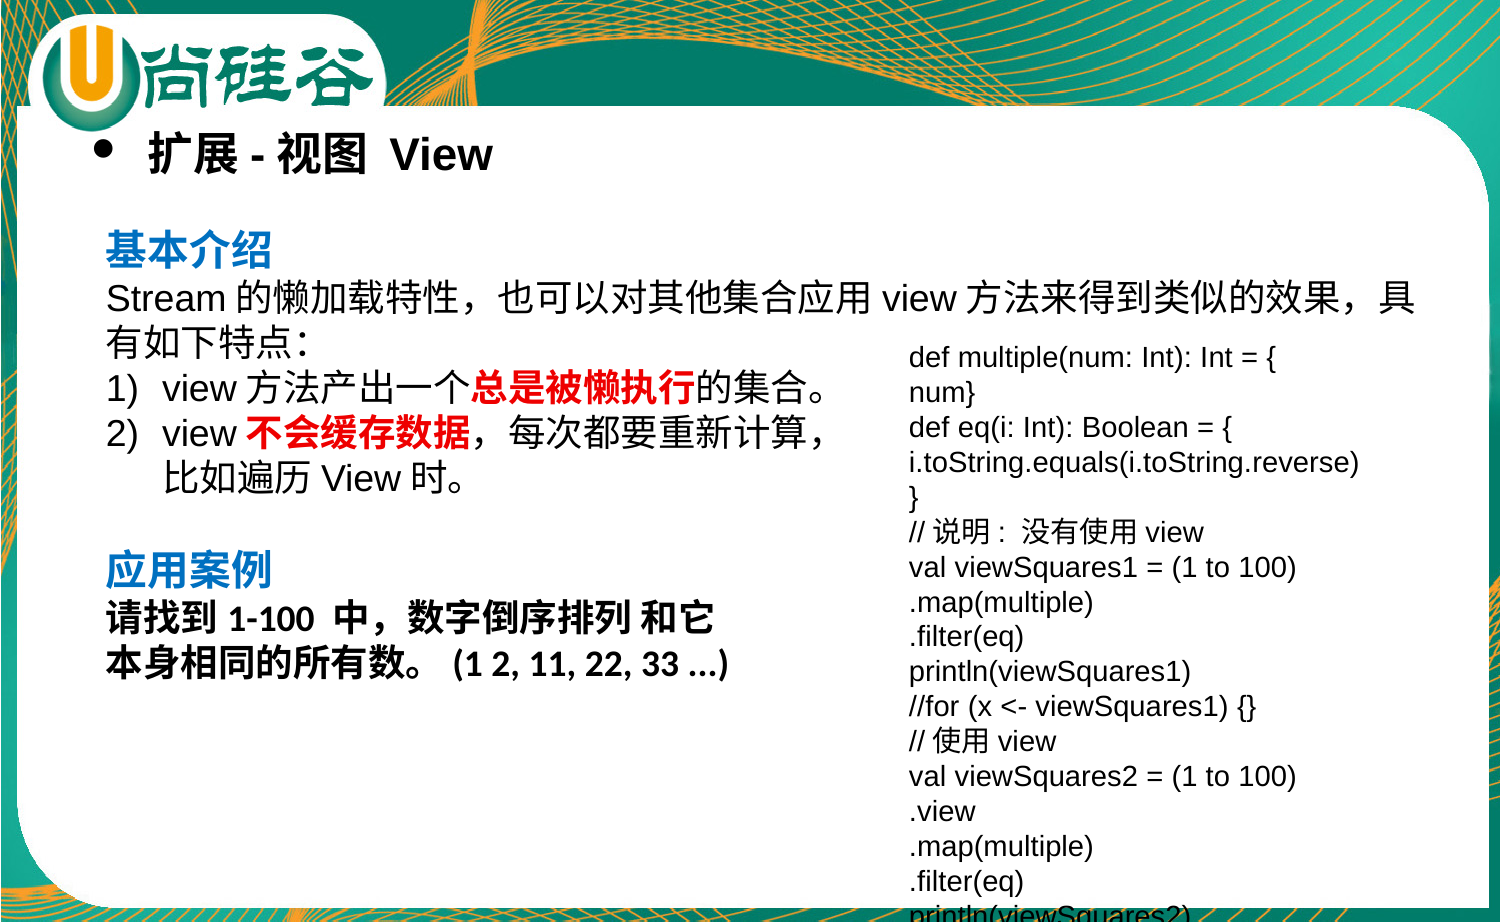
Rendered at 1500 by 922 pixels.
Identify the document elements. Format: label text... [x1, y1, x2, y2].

picture [0, 0, 1500, 922]
text_box 基本介绍 Stream的懒加载特性，也可以对其他集合应用view方法来得到类似的效果，具有如下特点： view方法产出一个总是被懒执行的集合。 view不会缓存数据，每次都要重新计算， 比如遍历View时。 应用案例 请找到1-100 中，数字倒序排列 和它 本身相同的所有数。(1 2, 11, 22, 33 ...) [91, 216, 1436, 872]
text_box [88, 204, 1365, 649]
text_box [1365, 204, 1471, 469]
text_box 扩展-视图 View [76, 123, 1270, 188]
text_box def multiple(num: Int): Int = { num} def eq(i: Int): Boolean = { i.toString.equals(i.toString.reverse) } //说明: 没有使用view val viewSquares1 = (1 to 100) .map(multiple) .filter(eq) println(viewSquares1) //for (x <- viewSquares1) {} //使用view val viewSquares2 = (1 to 100) .view .map(multiple) .filter(eq) println(viewSquares2) [894, 330, 1376, 922]
